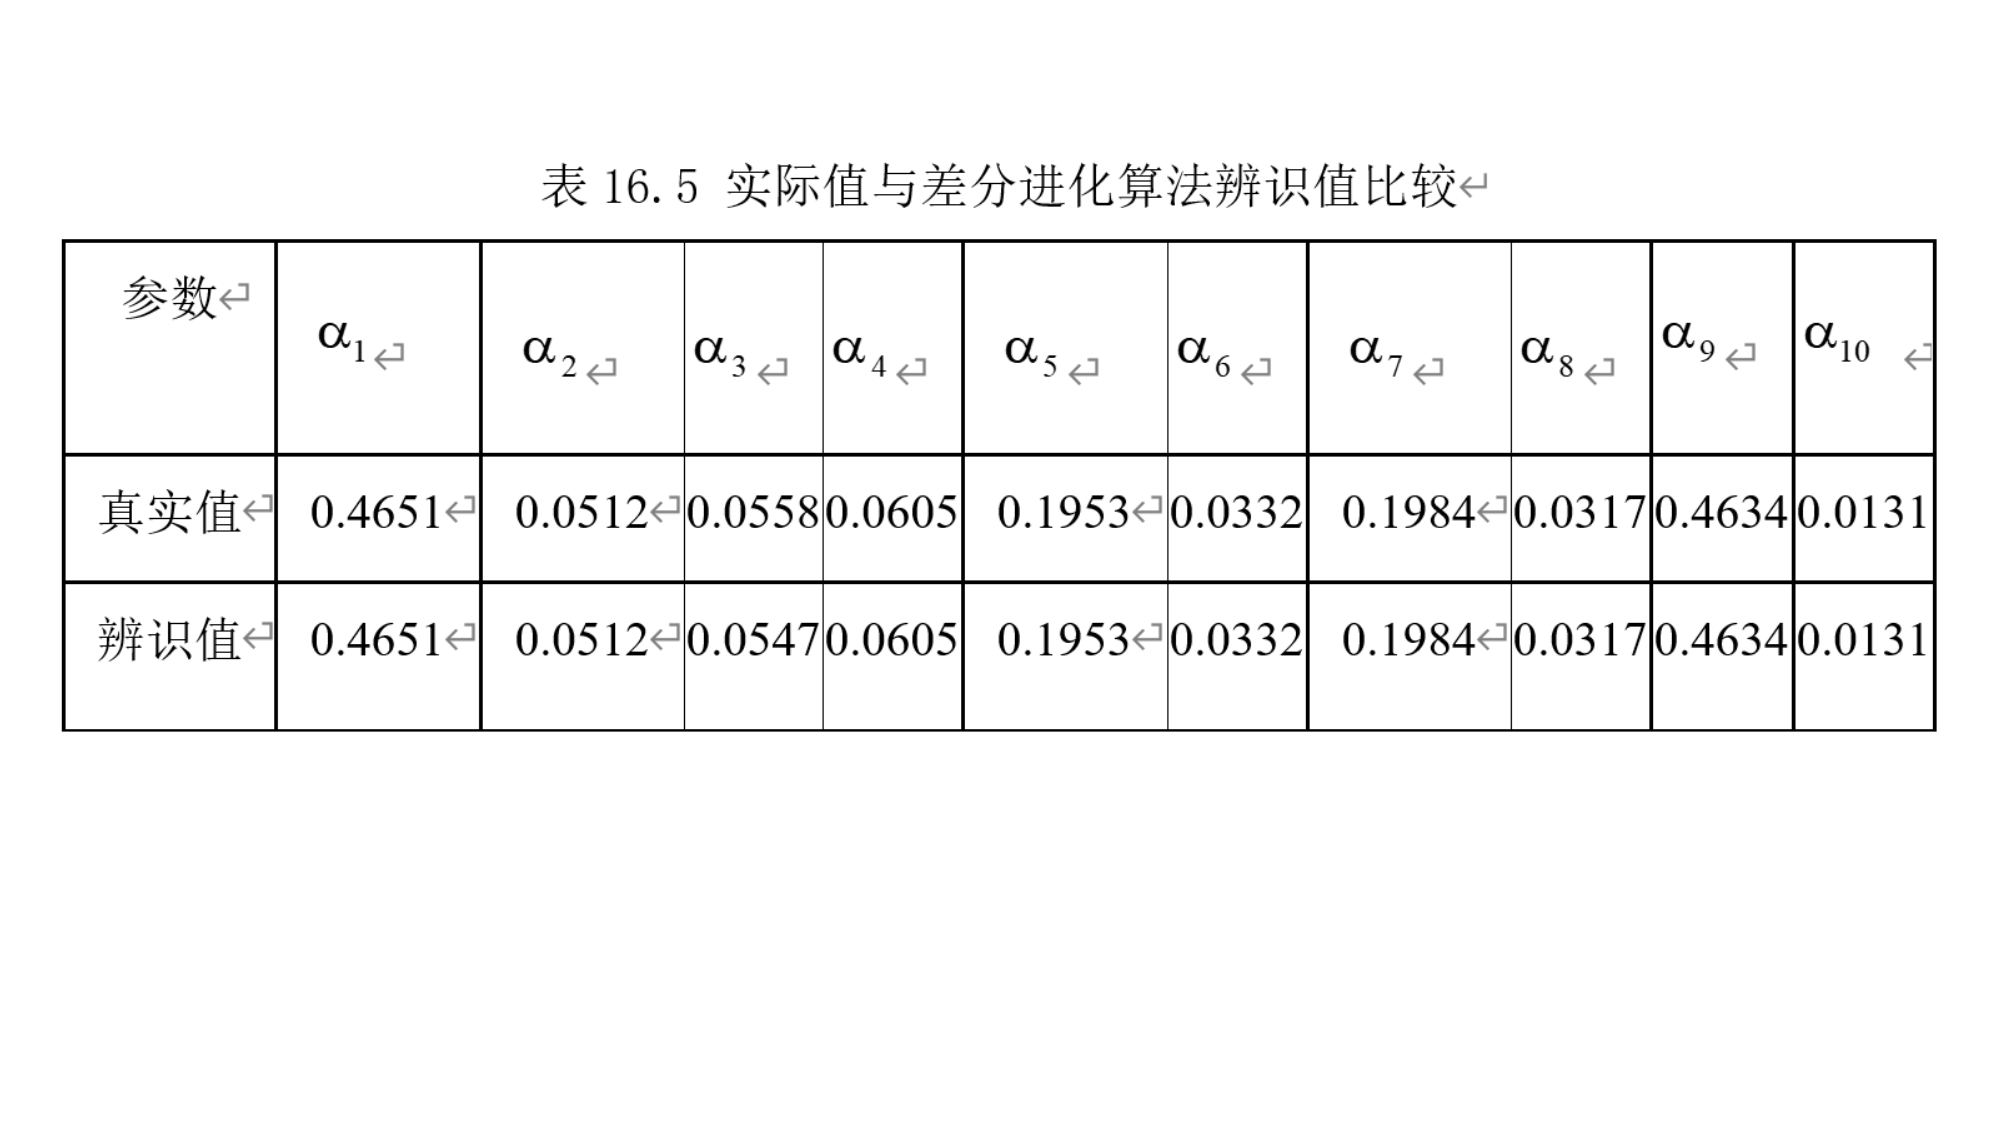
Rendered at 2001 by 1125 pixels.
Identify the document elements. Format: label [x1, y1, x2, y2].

picture [32, 158, 1968, 743]
